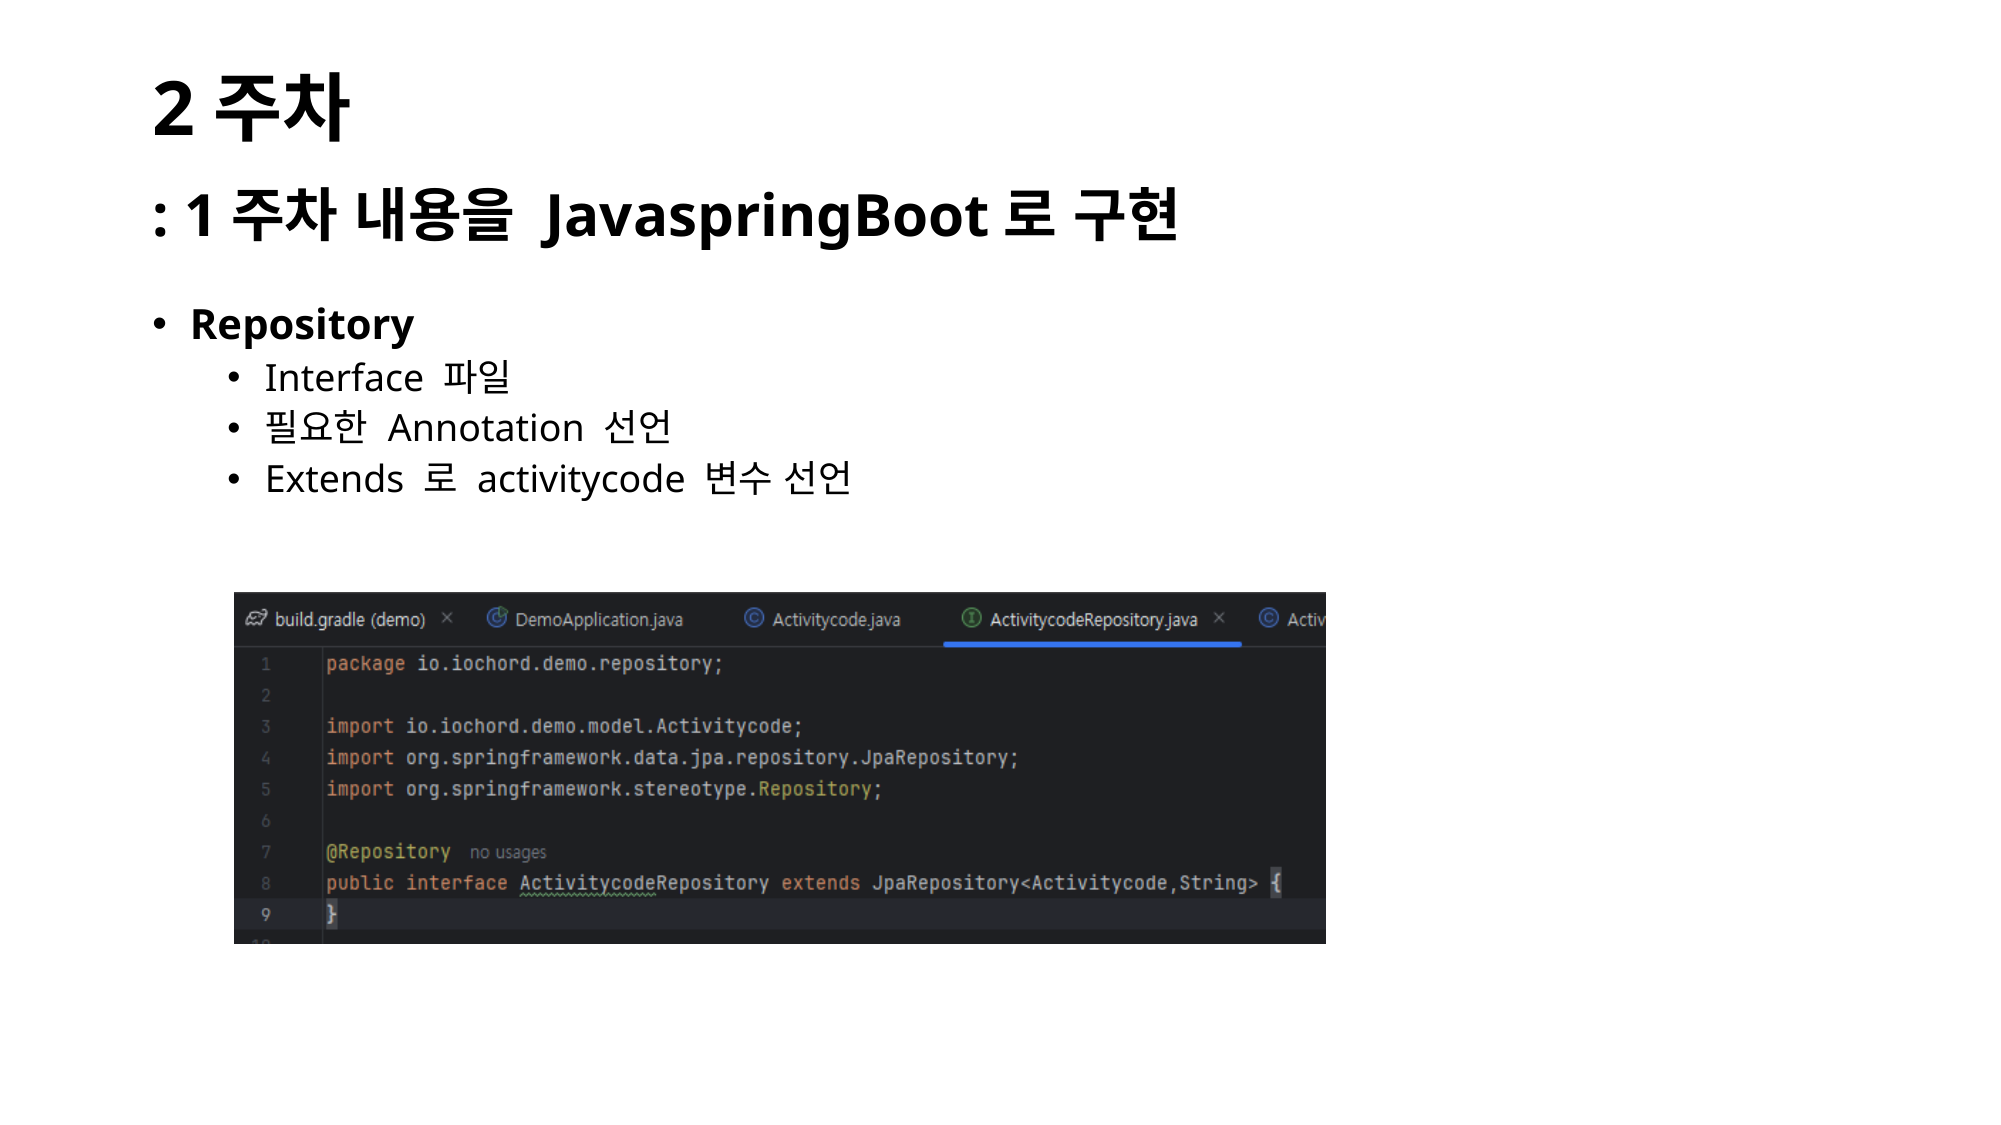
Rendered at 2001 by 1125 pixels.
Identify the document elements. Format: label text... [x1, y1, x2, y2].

list : 1주차 내용을 JavaspringBoot로 구현 [137, 181, 1863, 254]
picture [234, 592, 1327, 945]
list Repository Interface 파일 필요한 Annotation 선언 Extends 로 activitycode 변수 선언 [137, 295, 1863, 1014]
title 2주차 [137, 59, 1863, 162]
